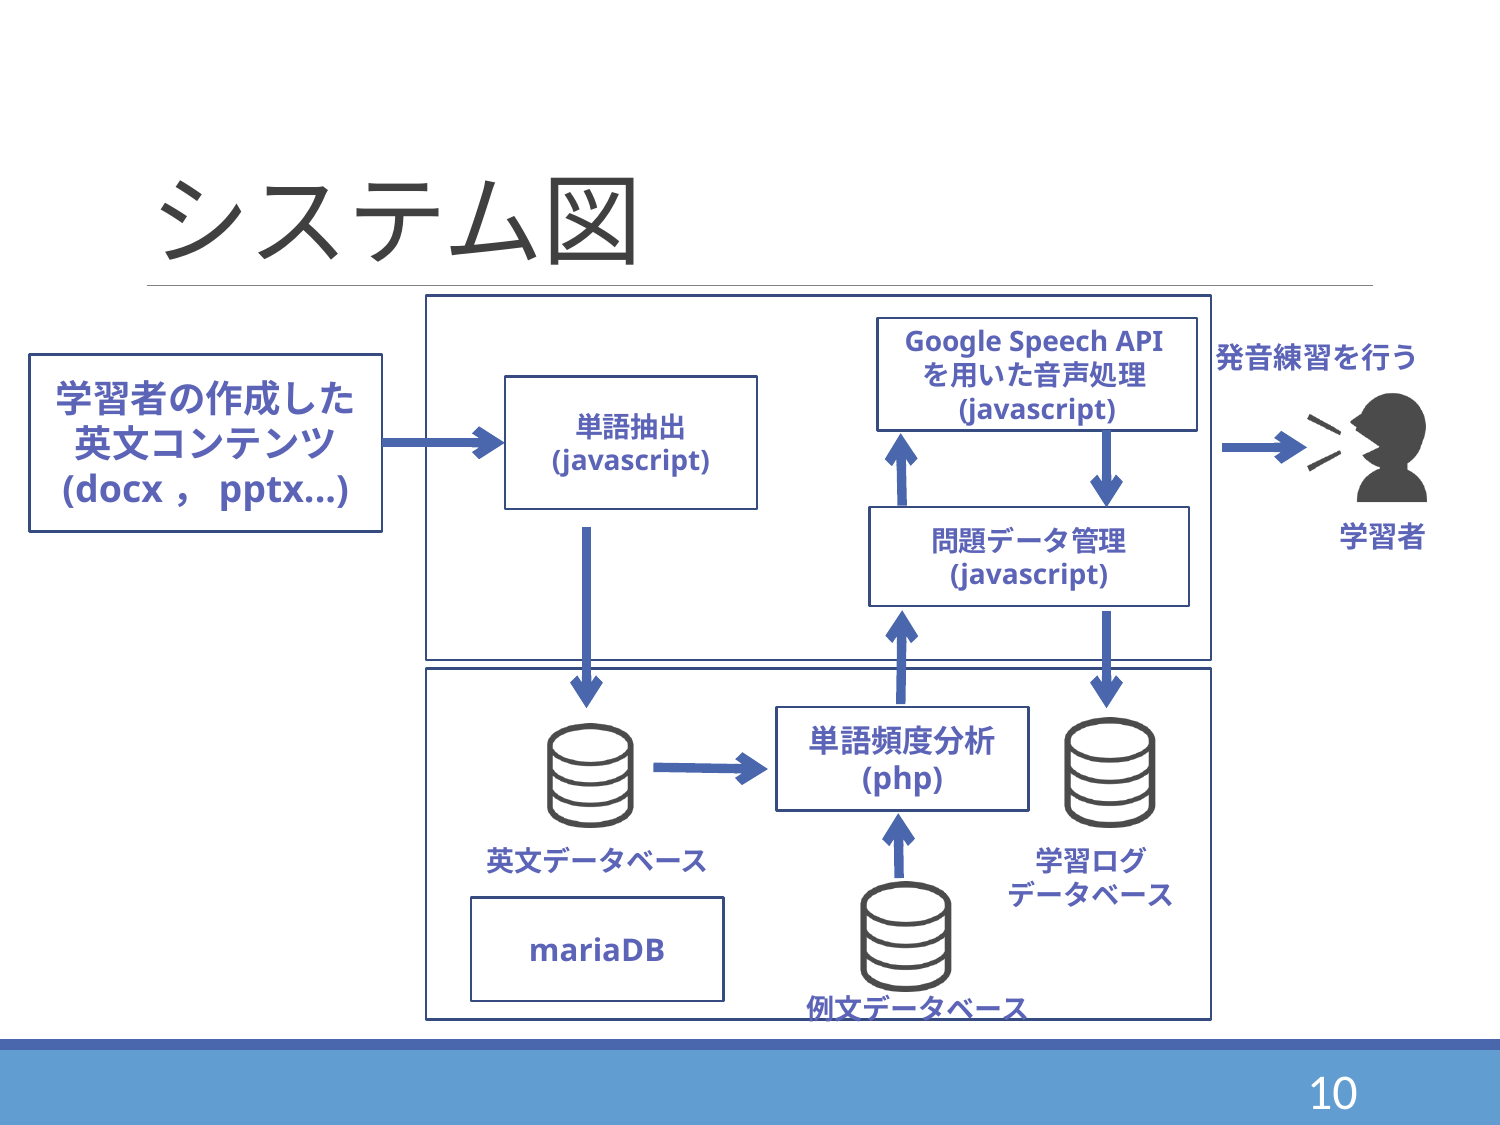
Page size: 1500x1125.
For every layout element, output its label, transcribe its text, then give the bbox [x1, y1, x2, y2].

picture [1053, 716, 1166, 829]
text_box 単語頻度分析 (php) [775, 706, 1030, 812]
text_box 学習者の作成した 英文コンテンツ (docx，pptx...) [28, 353, 383, 533]
text_box 問題データ管理 (javascript) [868, 506, 1190, 607]
text_box [969, 919, 1212, 1021]
text_box [425, 773, 897, 1021]
text_box mariaDB [470, 896, 725, 1002]
text_box [425, 294, 1212, 661]
picture [537, 722, 643, 829]
text_box 英文データベース [424, 835, 771, 884]
text_box 発音練習を行う [1198, 332, 1445, 382]
picture [1306, 387, 1427, 508]
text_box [652, 766, 769, 770]
text_box 学習者 [1283, 511, 1483, 562]
text_box [425, 667, 897, 835]
text_box [905, 667, 1106, 878]
picture [849, 881, 961, 993]
text_box [1112, 667, 1212, 836]
slide_number 10 [1211, 1059, 1373, 1120]
text_box Google Speech APIを用いた音声処理(javascript) [876, 317, 1198, 432]
text_box 単語抽出 (javascript) [504, 375, 758, 510]
text_box 例文データベース [770, 983, 1065, 1033]
text_box 学習ログ データベース [944, 836, 1239, 919]
title システム図 [135, 47, 1373, 285]
